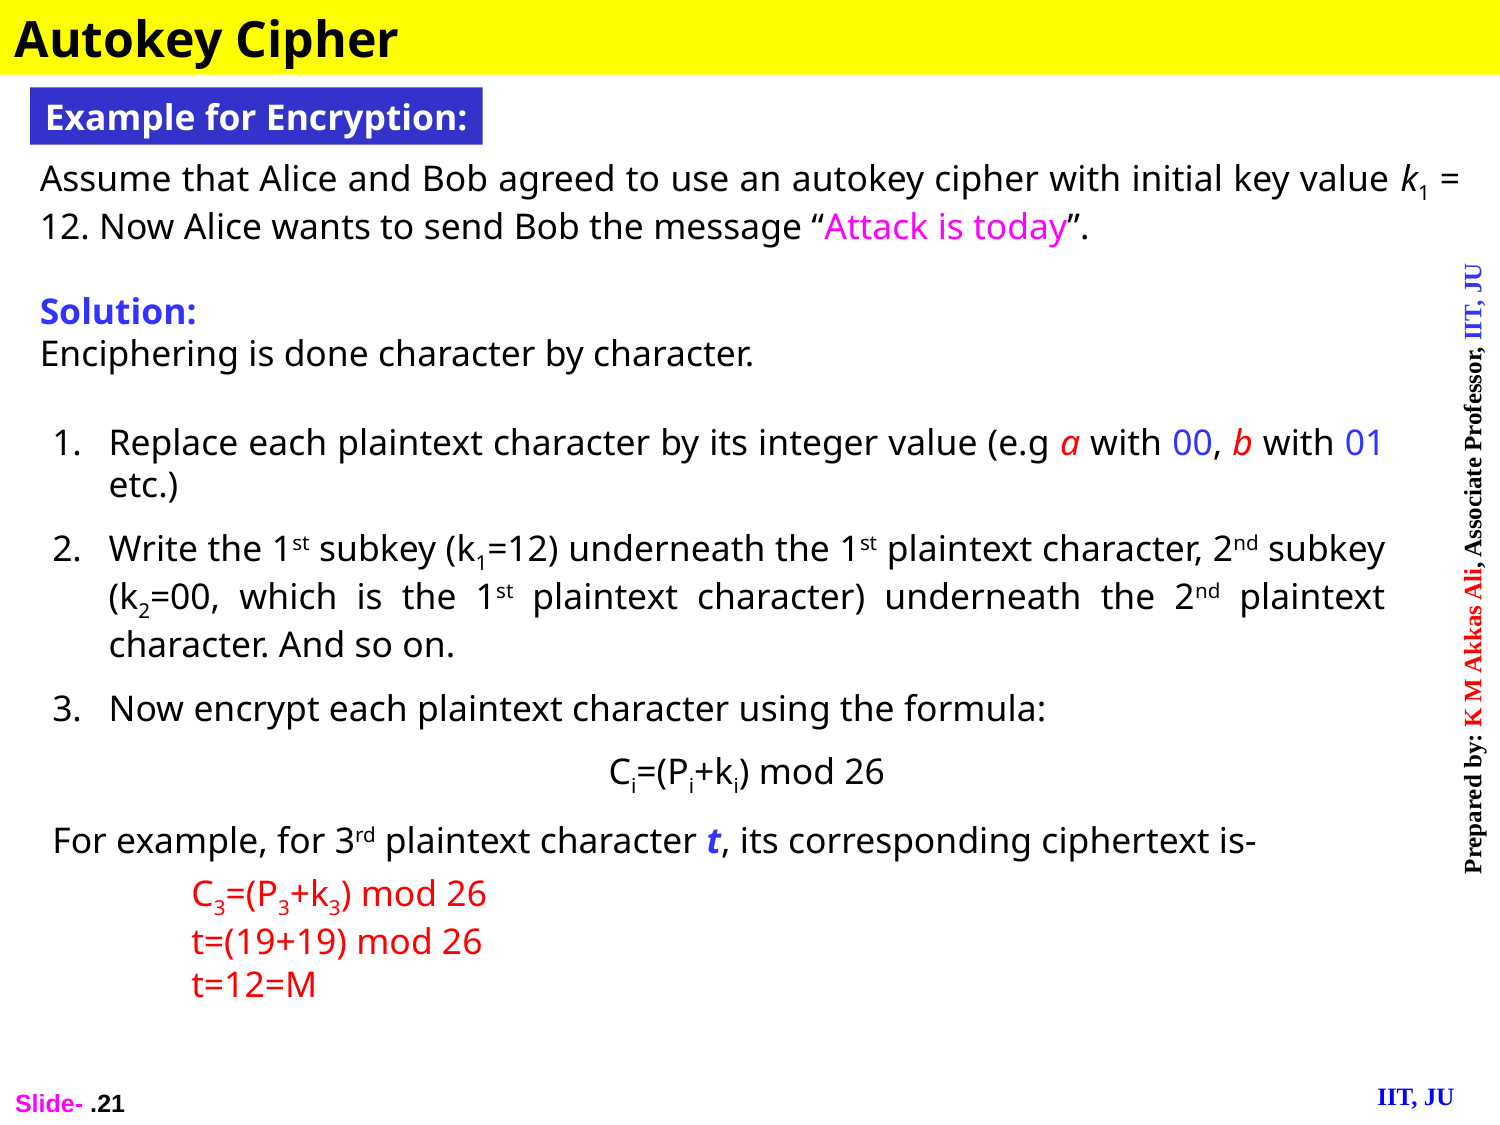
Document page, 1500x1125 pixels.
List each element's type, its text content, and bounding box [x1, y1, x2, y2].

text_box Replace each plaintext character by its integer value (e.g a with 00, b with 01 etc.) Write the 1st subkey (k1=12) underneath the 1st plaintext character, 2nd subkey (k2=00, which is the 1st plaintext character) underneath the 2nd plaintext character. And so on. Now encrypt each plaintext character using the formula: Ci=(Pi+ki) mod 26 For example, for 3rd plaintext character t, its corresponding ciphertext is- C3=(P3+k3) mod 26 t=(19+19) mod 26 t=12=M [37, 412, 1400, 1012]
text_box Assume that Alice and Bob agreed to use an autokey cipher with initial key value k1 = 12. Now Alice wants to send Bob the message “Attack is today”. Solution: Enciphering is done character by character. [24, 148, 1475, 382]
text_box Example for Encryption: [30, 87, 483, 145]
slide_number Slide- .21 [0, 1049, 313, 1125]
text_box Autokey Cipher [0, 0, 1500, 75]
